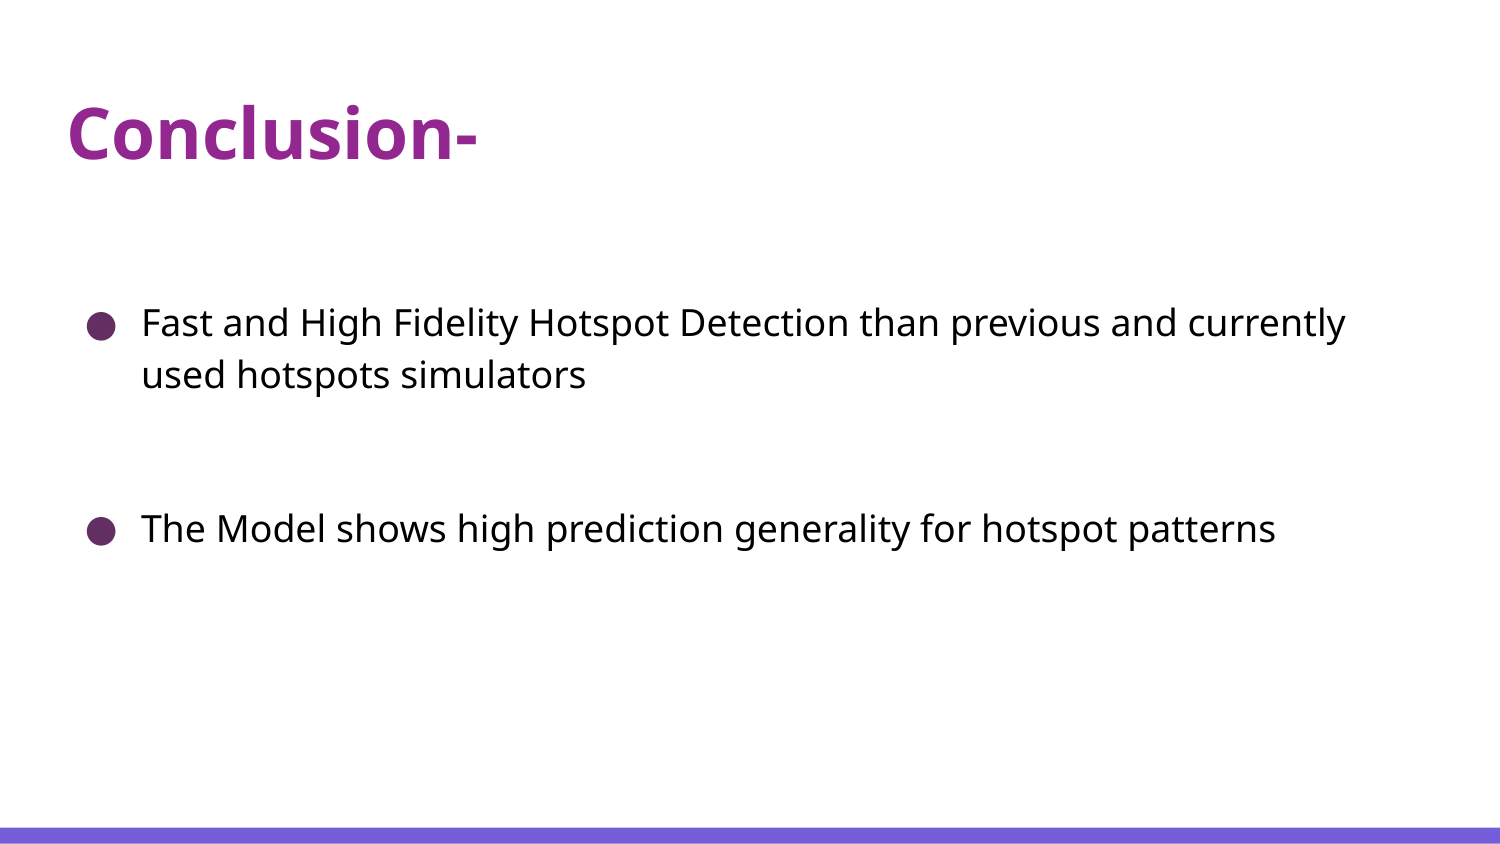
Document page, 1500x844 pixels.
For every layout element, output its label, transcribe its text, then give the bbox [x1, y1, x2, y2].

list Fast and High Fidelity Hotspot Detection than previous and currently used hotspots simulators The Model shows high prediction generality for hotspot patterns [51, 207, 1449, 750]
title Conclusion- [51, 72, 1449, 189]
